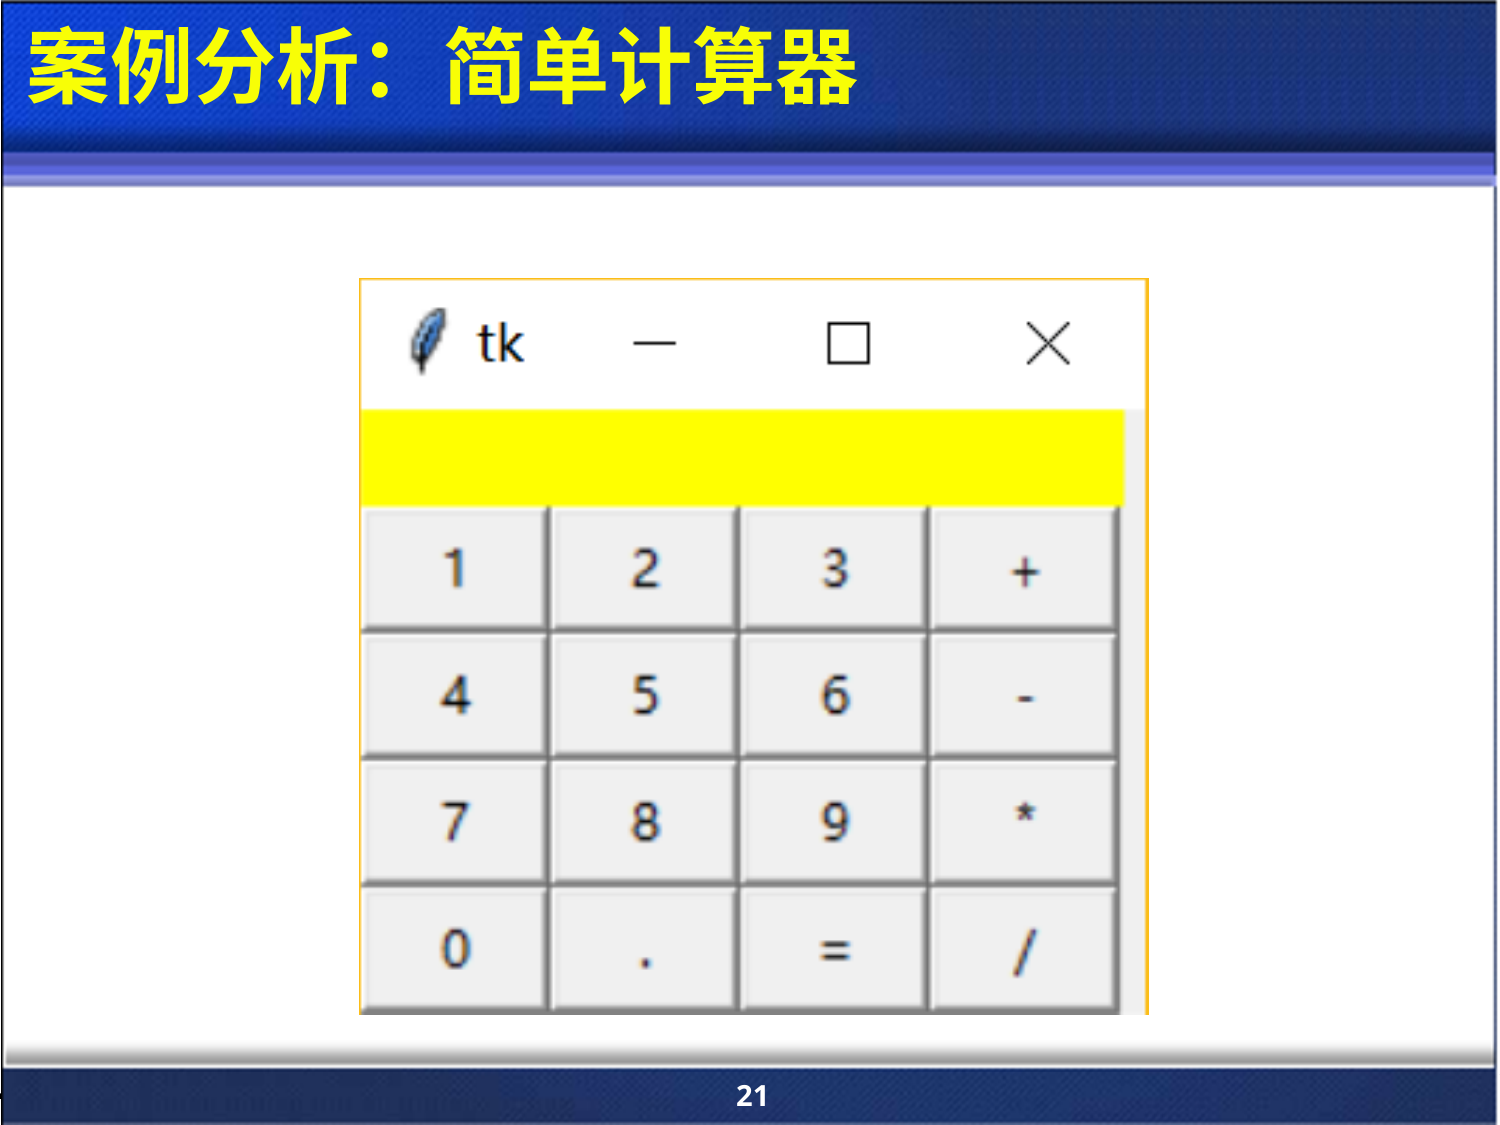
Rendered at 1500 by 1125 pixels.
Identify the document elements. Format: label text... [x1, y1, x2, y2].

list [359, 277, 1149, 1015]
title 案例分析：简单计算器 [12, 18, 1363, 153]
slide_number 21 [672, 1074, 834, 1125]
picture [1, 0, 1499, 1125]
